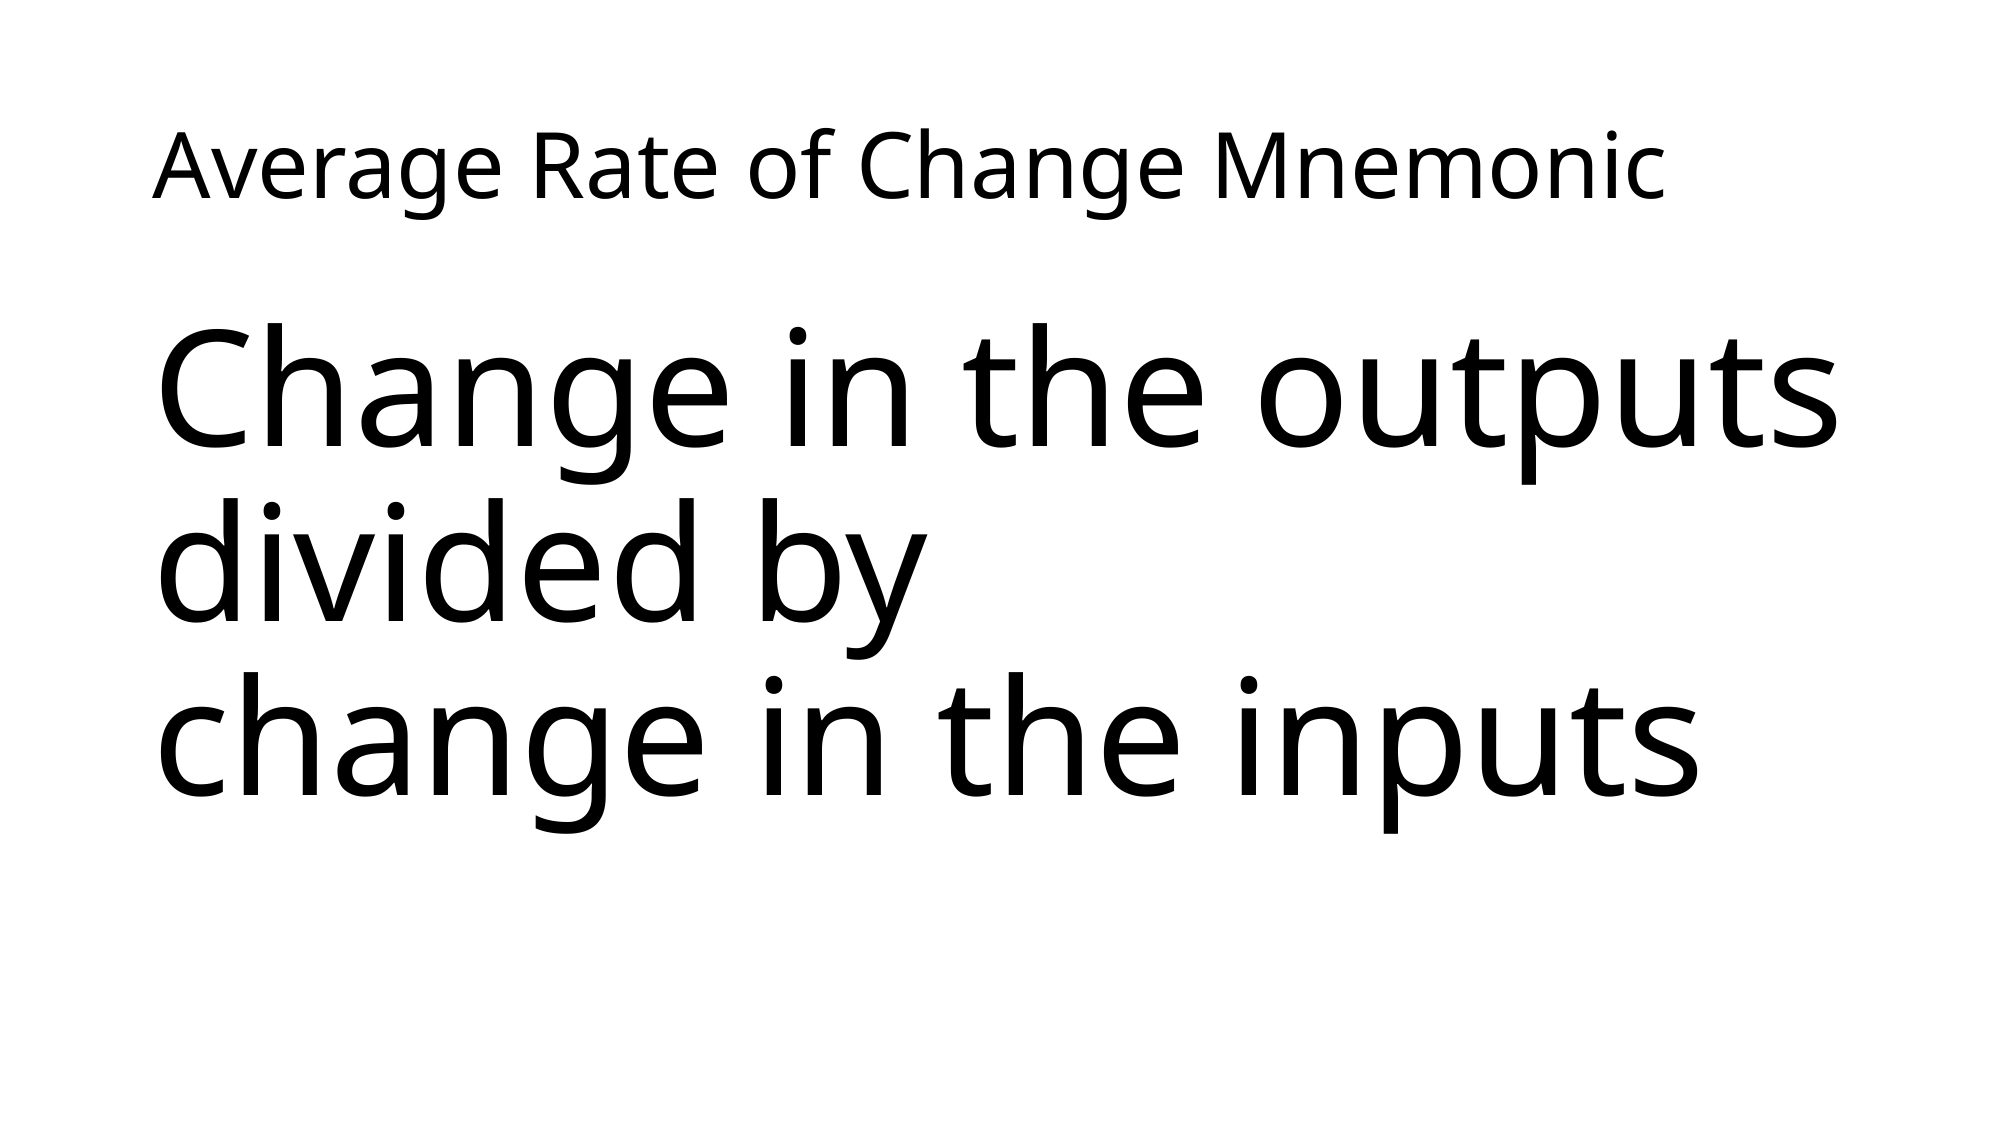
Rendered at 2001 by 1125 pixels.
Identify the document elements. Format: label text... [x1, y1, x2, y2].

list Change in the outputs divided by change in the inputs [137, 299, 1863, 1014]
title Average Rate of Change Mnemonic [137, 59, 1863, 278]
